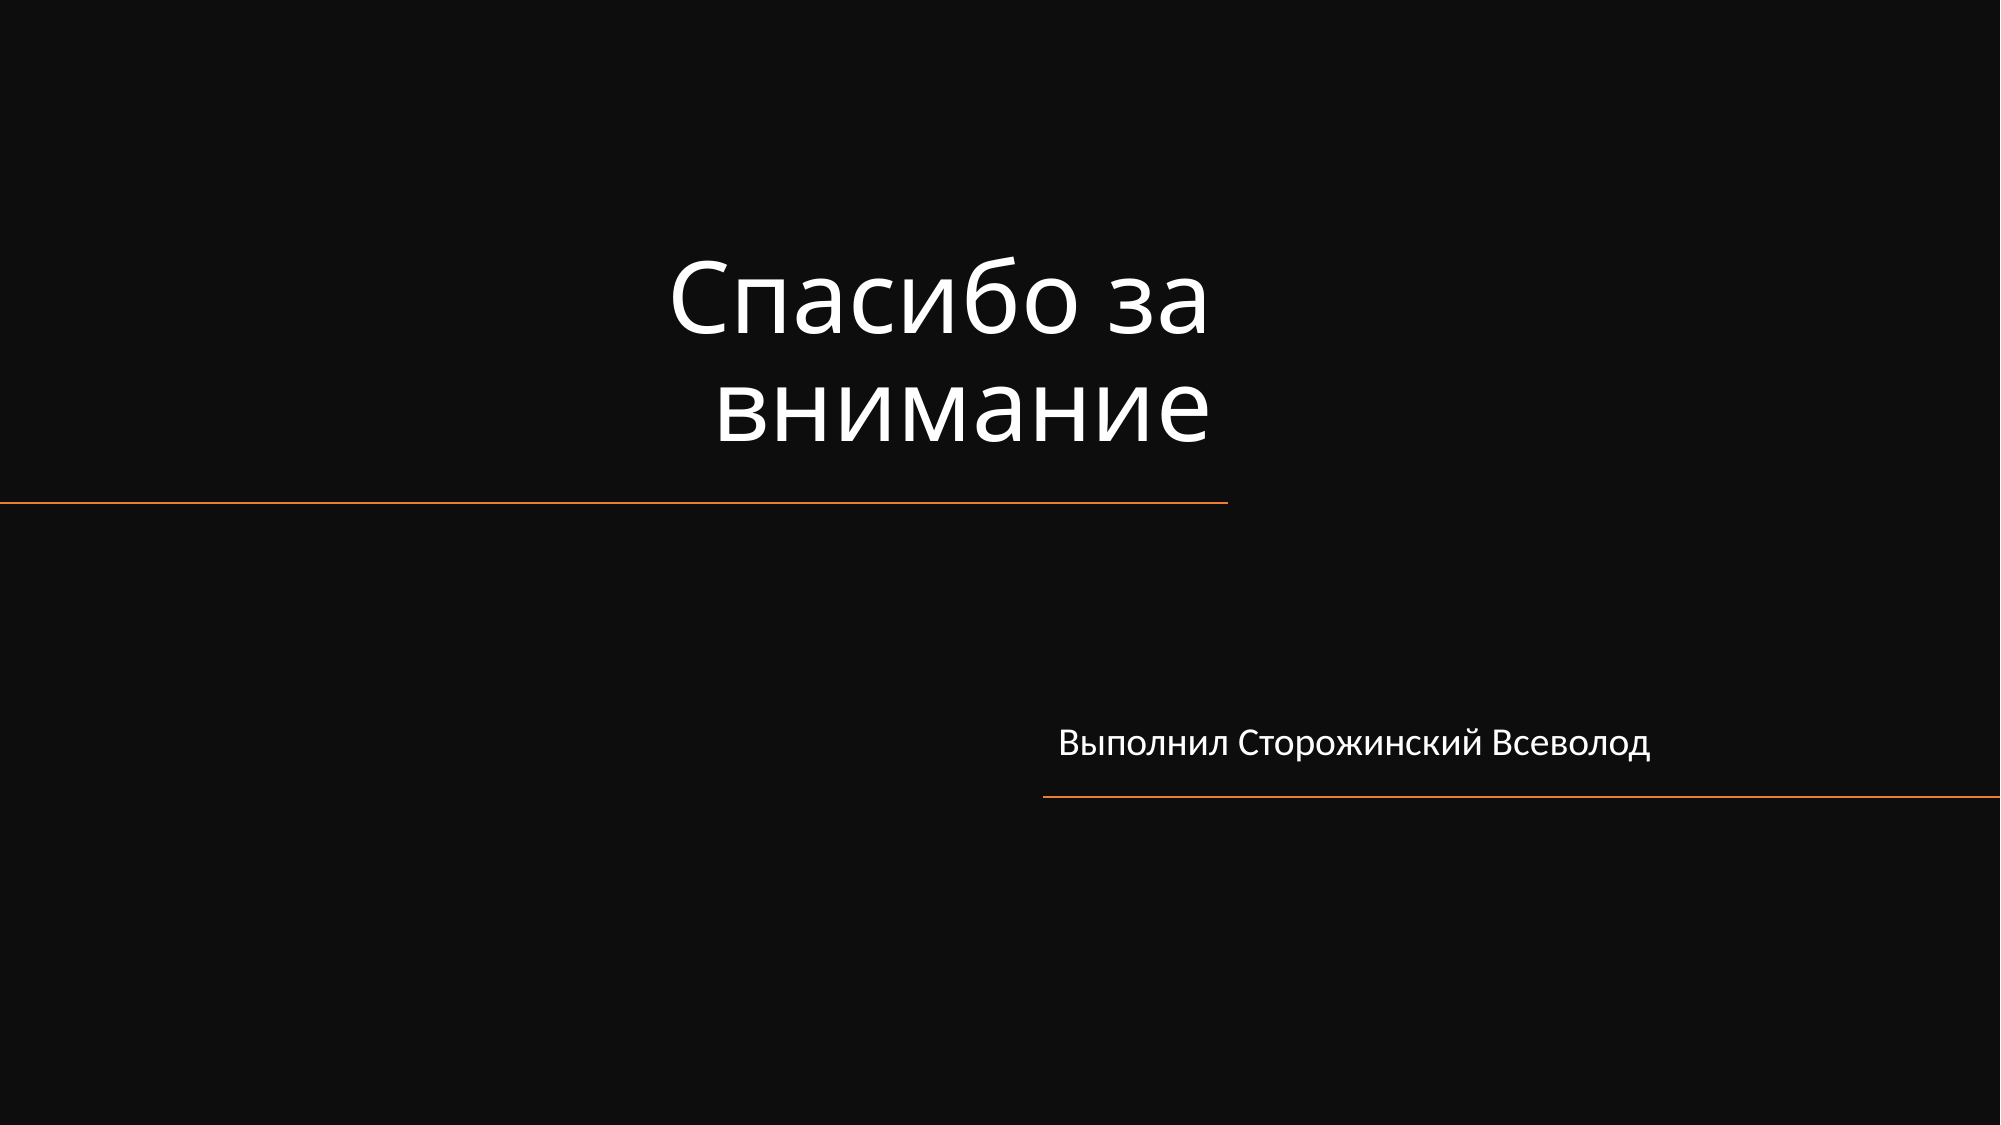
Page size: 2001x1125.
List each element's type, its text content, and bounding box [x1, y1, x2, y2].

text_box [0, 0, 2000, 1125]
text_box Выполнил Сторожинский Всеволод [1043, 691, 1674, 772]
title Спасибо за внимание [218, 117, 1228, 471]
